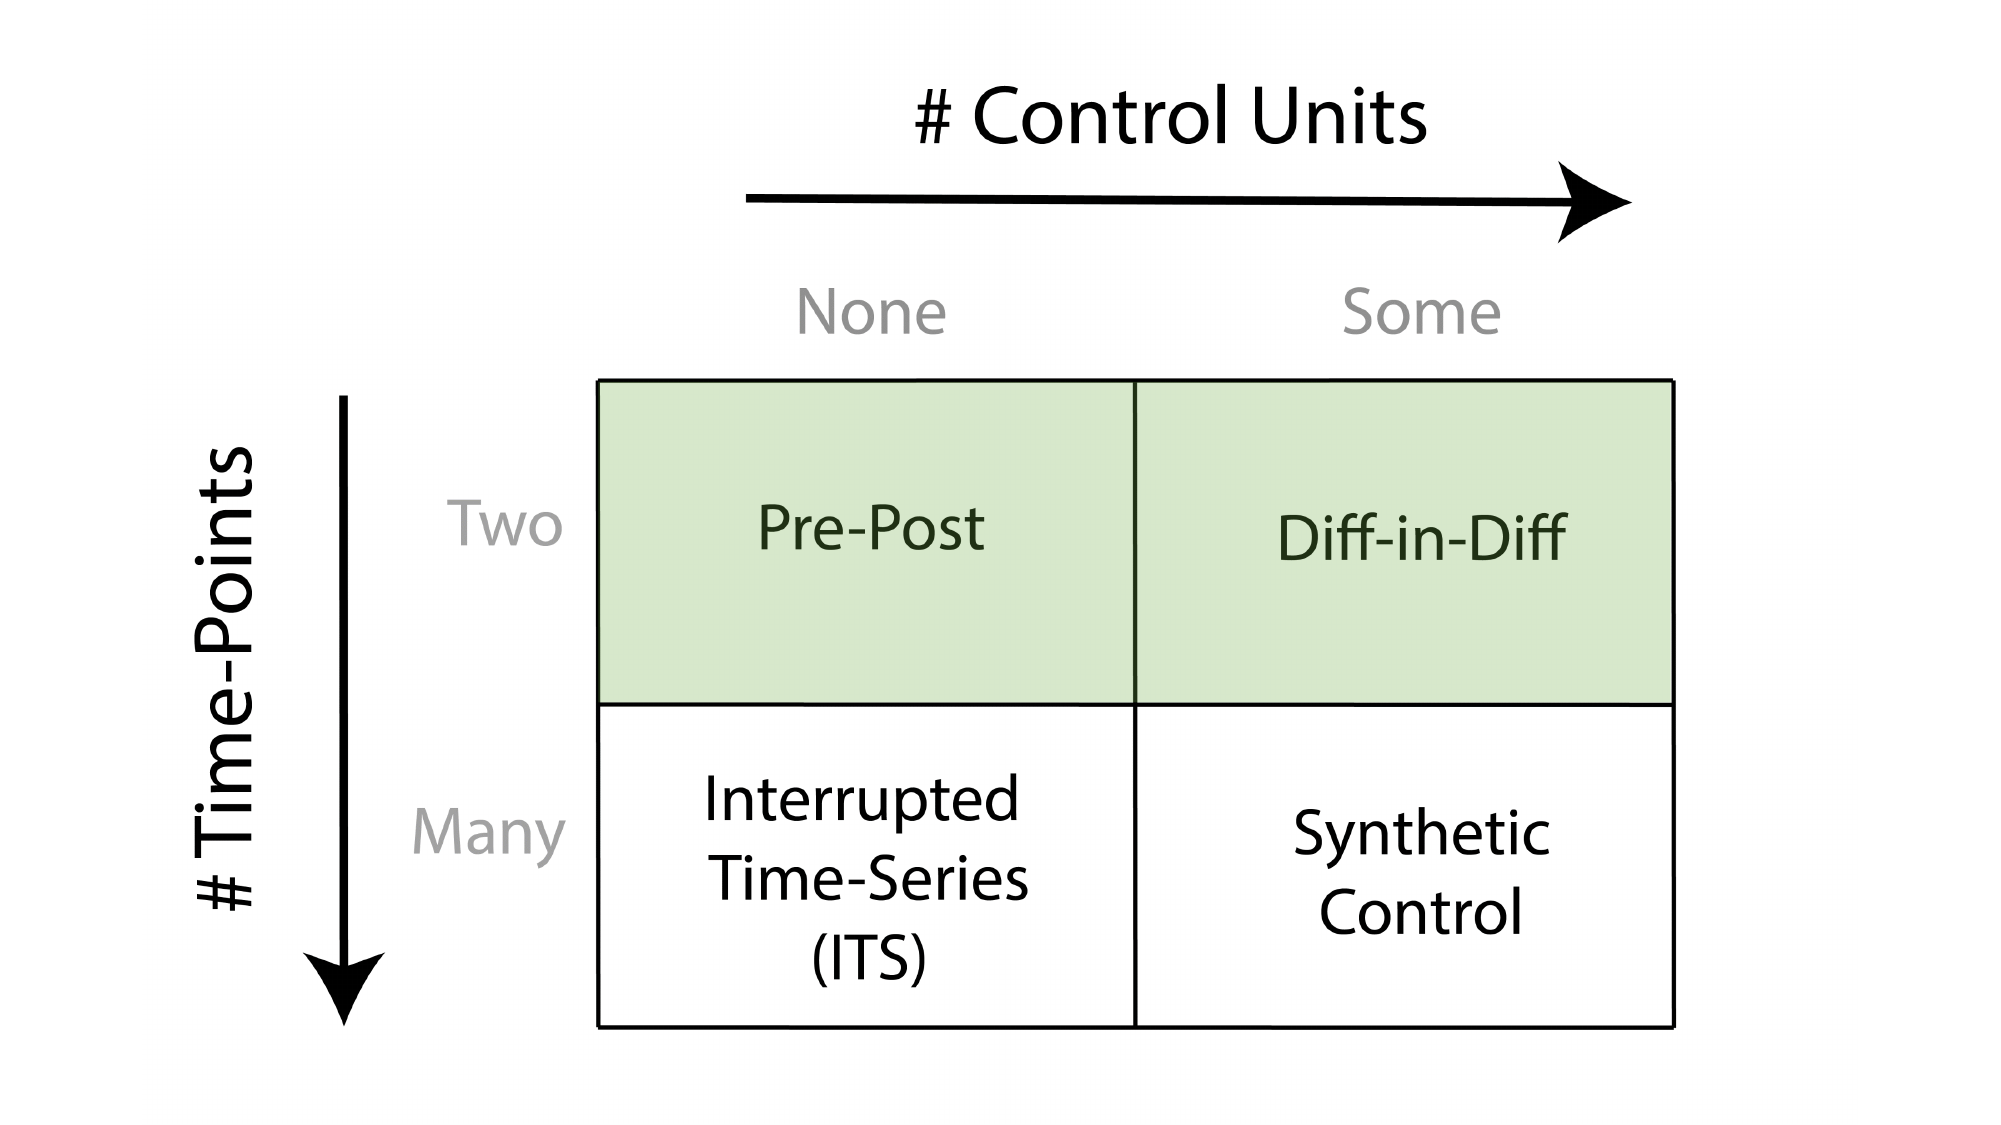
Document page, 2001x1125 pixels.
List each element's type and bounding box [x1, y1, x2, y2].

picture [142, 0, 1858, 1125]
